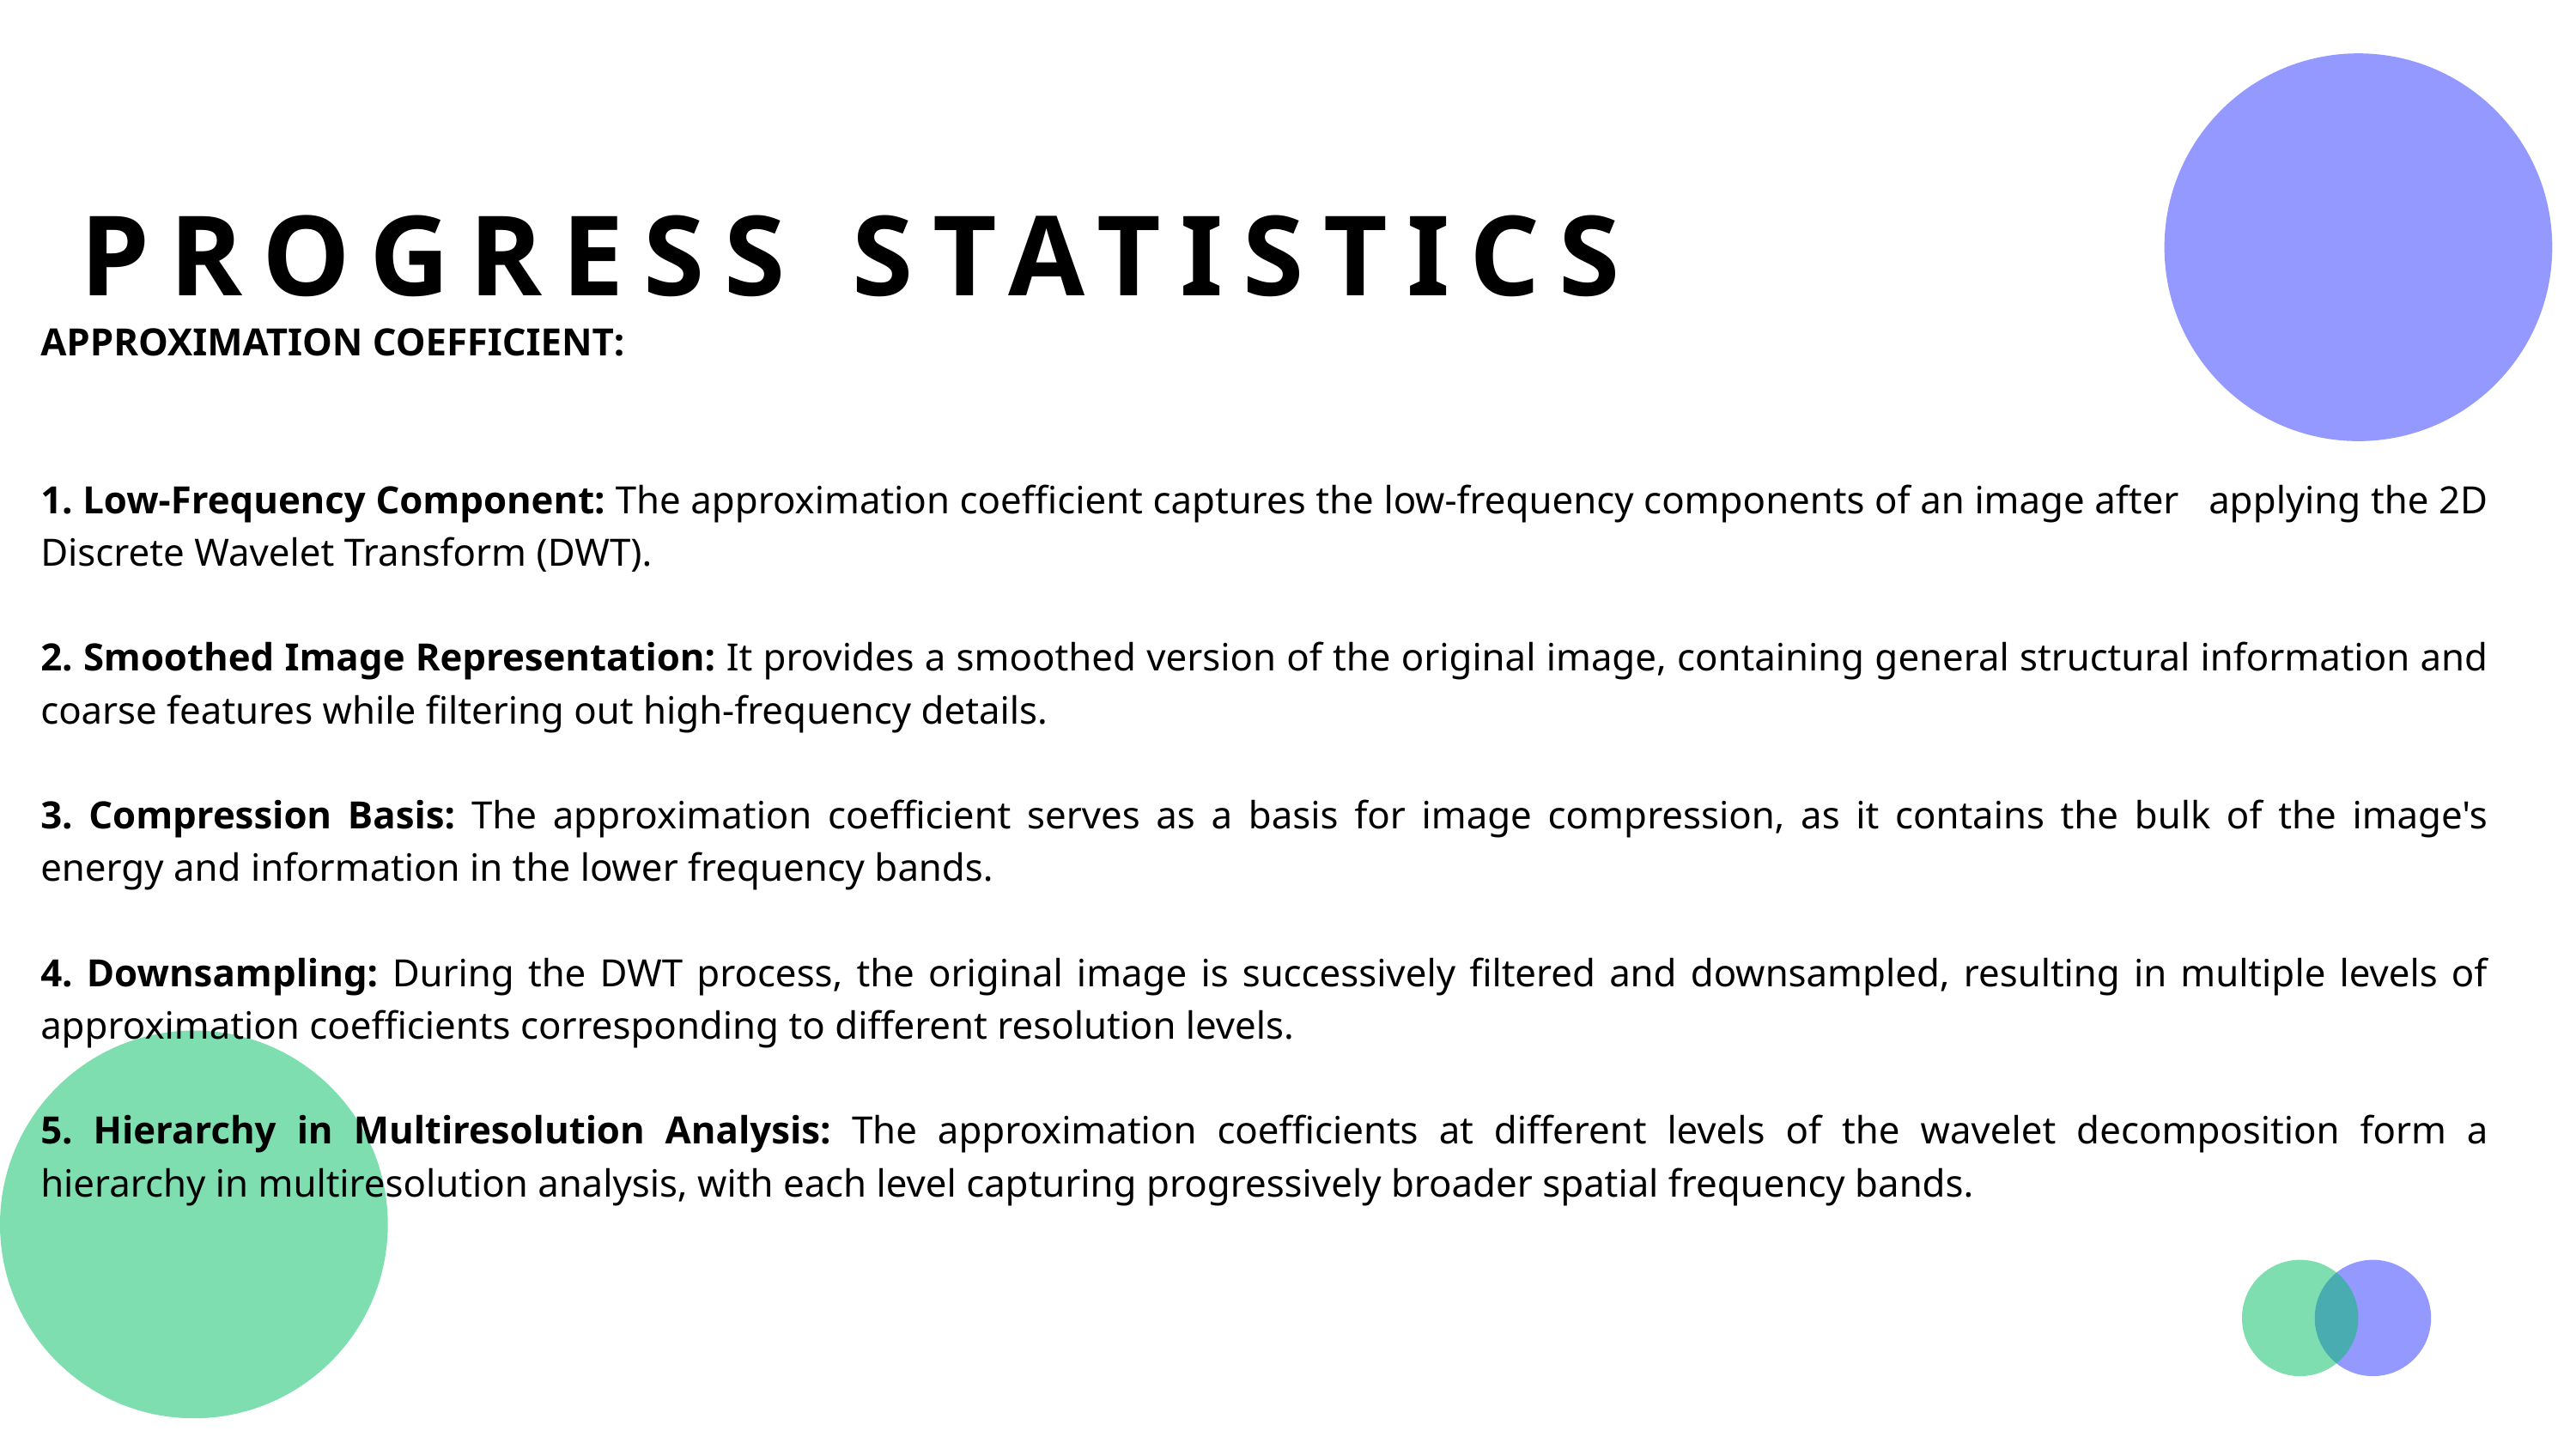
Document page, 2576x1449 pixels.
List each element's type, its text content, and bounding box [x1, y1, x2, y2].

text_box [2359, 1259, 2432, 1377]
text_box APPROXIMATION COEFFICIENT: 1. Low-Frequency Component: The approximation coefficient captures the low-frequency components of an image after applying the 2D Discrete Wavelet Transform (DWT). 2. Smoothed Image Representation: It provides a smoothed version of the original image, containing general structural information and coarse features while filtering out high-frequency details. 3. Compression Basis: The approximation coefficient serves as a basis for image compression, as it contains the bulk of the image's energy and information in the lower frequency bands. 4. Downsampling: During the DWT process, the original image is successively filtered and downsampled, resulting in multiple levels of approximation coefficients corresponding to different resolution levels. 5. Hierarchy in Multiresolution Analysis: The approximation coefficients at different levels of the wavelet decomposition form a hierarchy in multiresolution analysis, with each level capturing progressively broader spatial frequency bands. [40, 310, 2489, 1310]
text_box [0, 1030, 388, 1419]
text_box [2164, 52, 2553, 442]
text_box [2241, 1259, 2359, 1377]
text_box PROGRESS STATISTICS [80, 185, 1822, 310]
